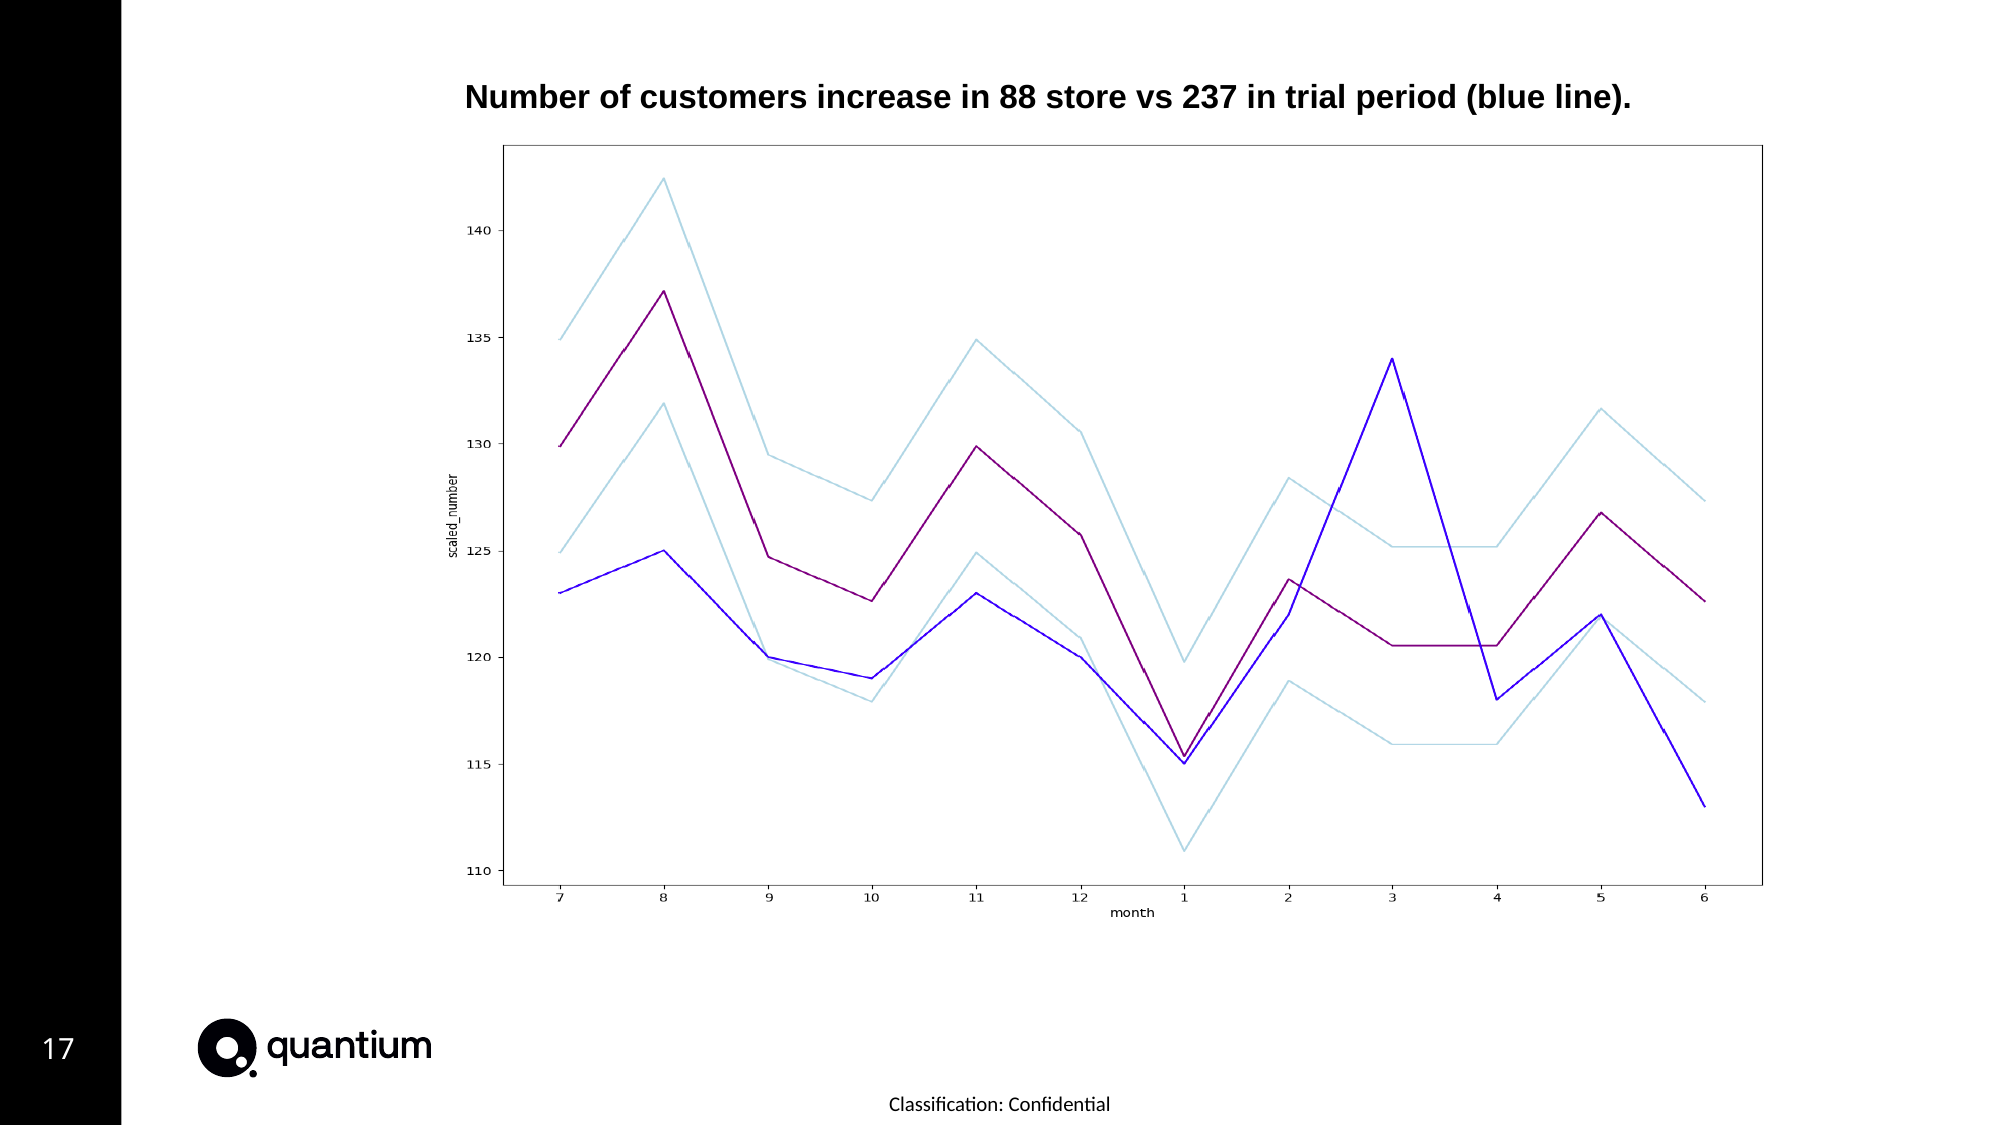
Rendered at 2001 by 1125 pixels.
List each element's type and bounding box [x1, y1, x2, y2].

picture [299, 29, 1926, 991]
